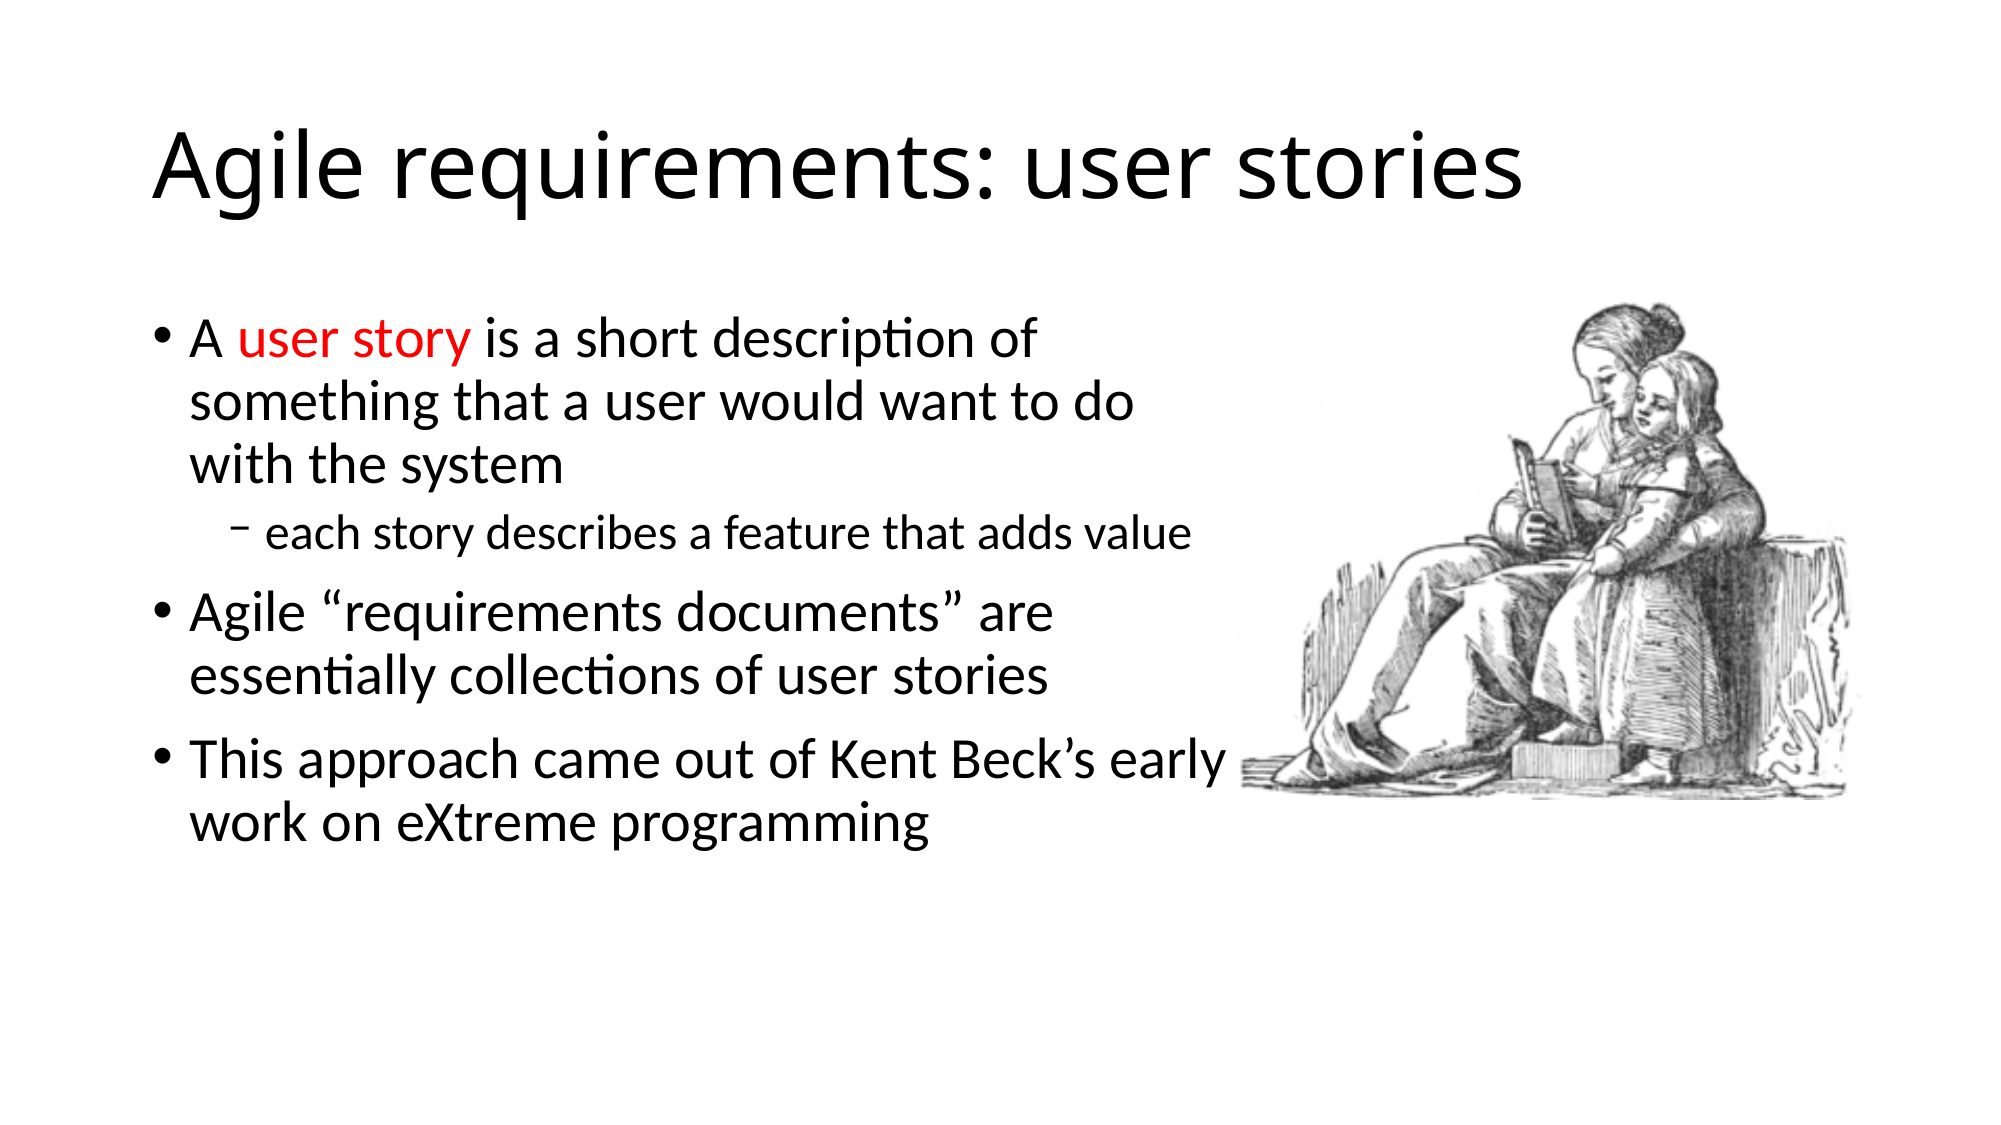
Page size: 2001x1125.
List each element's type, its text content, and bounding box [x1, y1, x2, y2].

list A user story is a short description of something that a user would want to do with the system each story describes a feature that adds value Agile “requirements documents” are essentially collections of user stories This approach came out of Kent Beck’s early work on eXtreme programming [137, 299, 1245, 1014]
picture [1231, 299, 1863, 800]
title Agile requirements: user stories [137, 59, 1863, 278]
